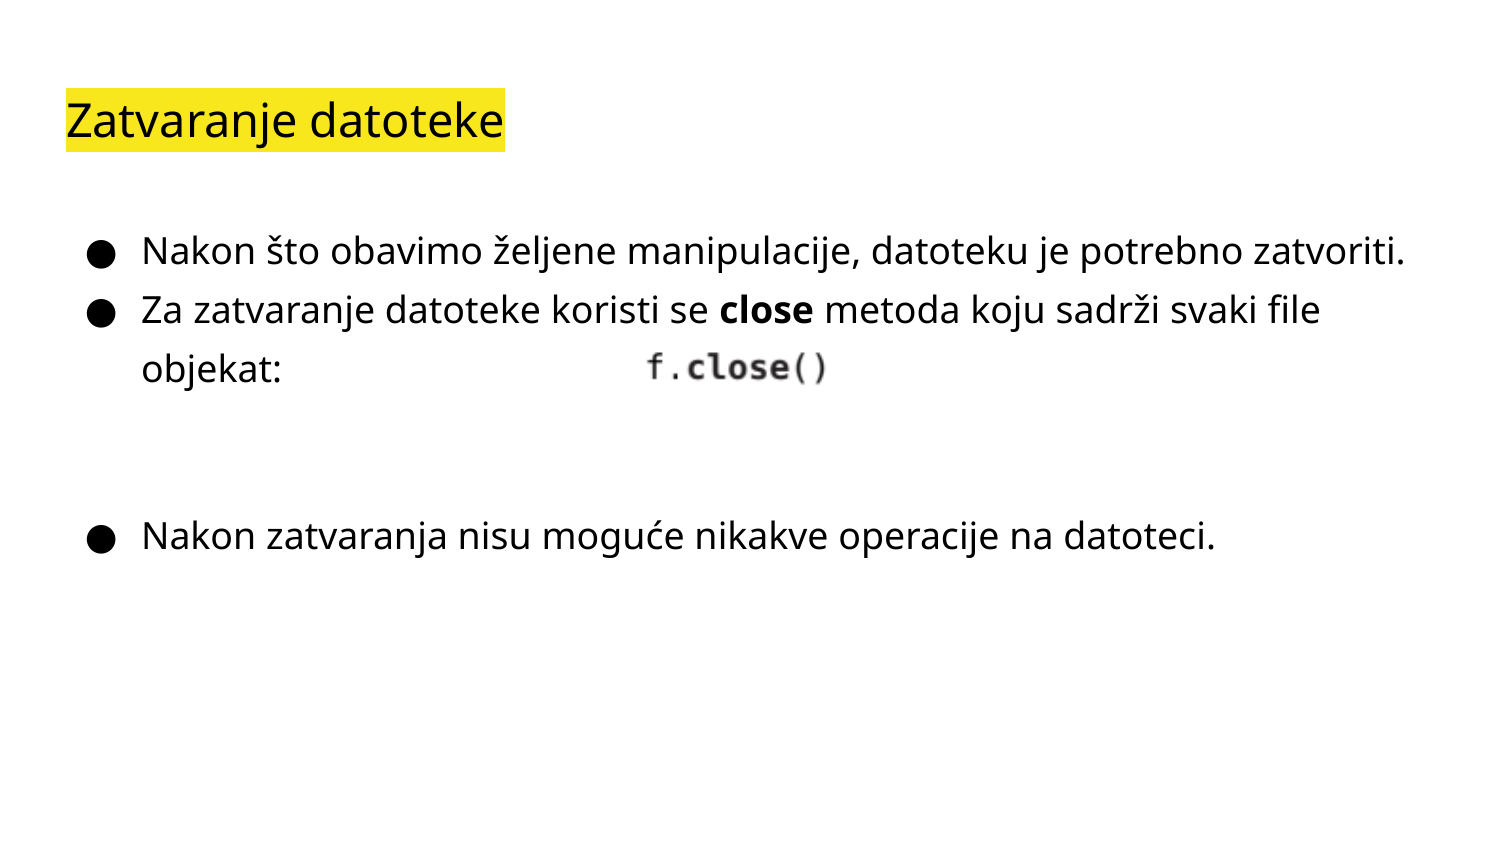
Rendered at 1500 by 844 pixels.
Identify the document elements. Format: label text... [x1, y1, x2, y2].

picture [621, 335, 879, 405]
list Nakon što obavimo željene manipulacije, datoteku je potrebno zatvoriti. Za zatvaranje datoteke koristi se close metoda koju sadrži svaki file objekat: Nakon zatvaranja nisu moguće nikakve operacije na datoteci. [51, 202, 1449, 750]
title Zatvaranje datoteke [51, 72, 1449, 167]
